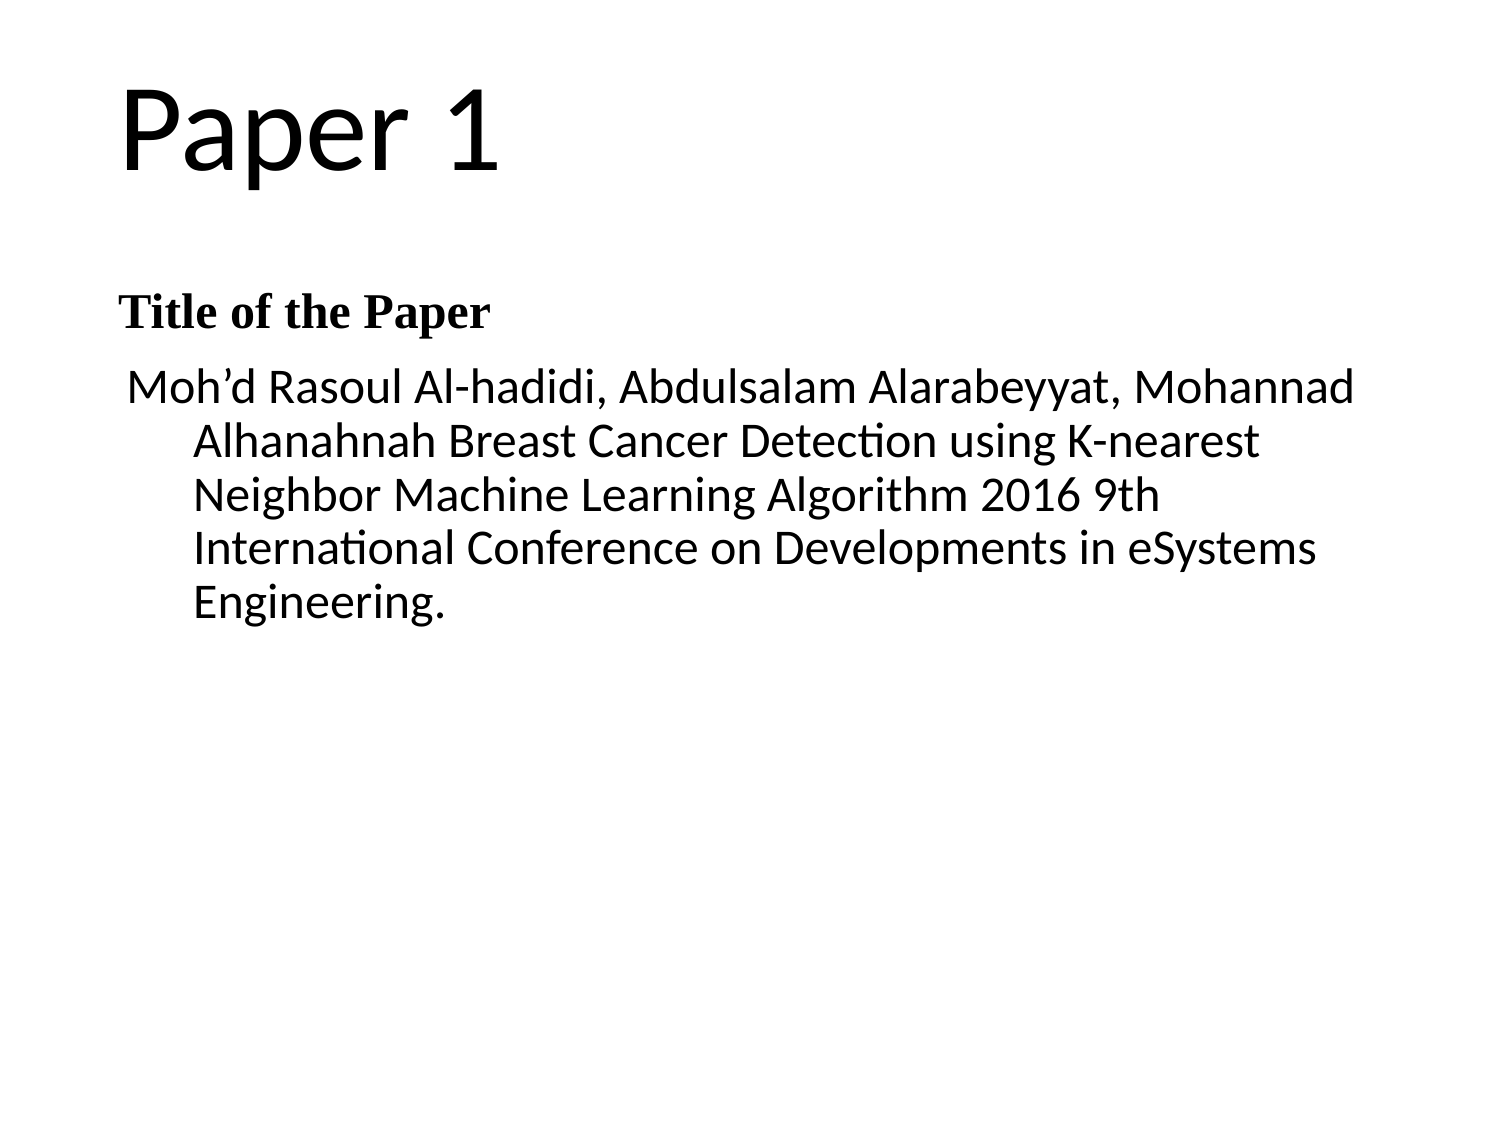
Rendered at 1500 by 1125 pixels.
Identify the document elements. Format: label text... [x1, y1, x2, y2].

text_box Title of the Paper Moh’d Rasoul Al-hadidi, Abdulsalam Alarabeyyat, Mohannad Alhanahnah Breast Cancer Detection using K-nearest Neighbor Machine Learning Algorithm 2016 9th International Conference on Developments in eSystems Engineering. [103, 277, 1397, 992]
text_box Paper 1 [103, 21, 1397, 239]
